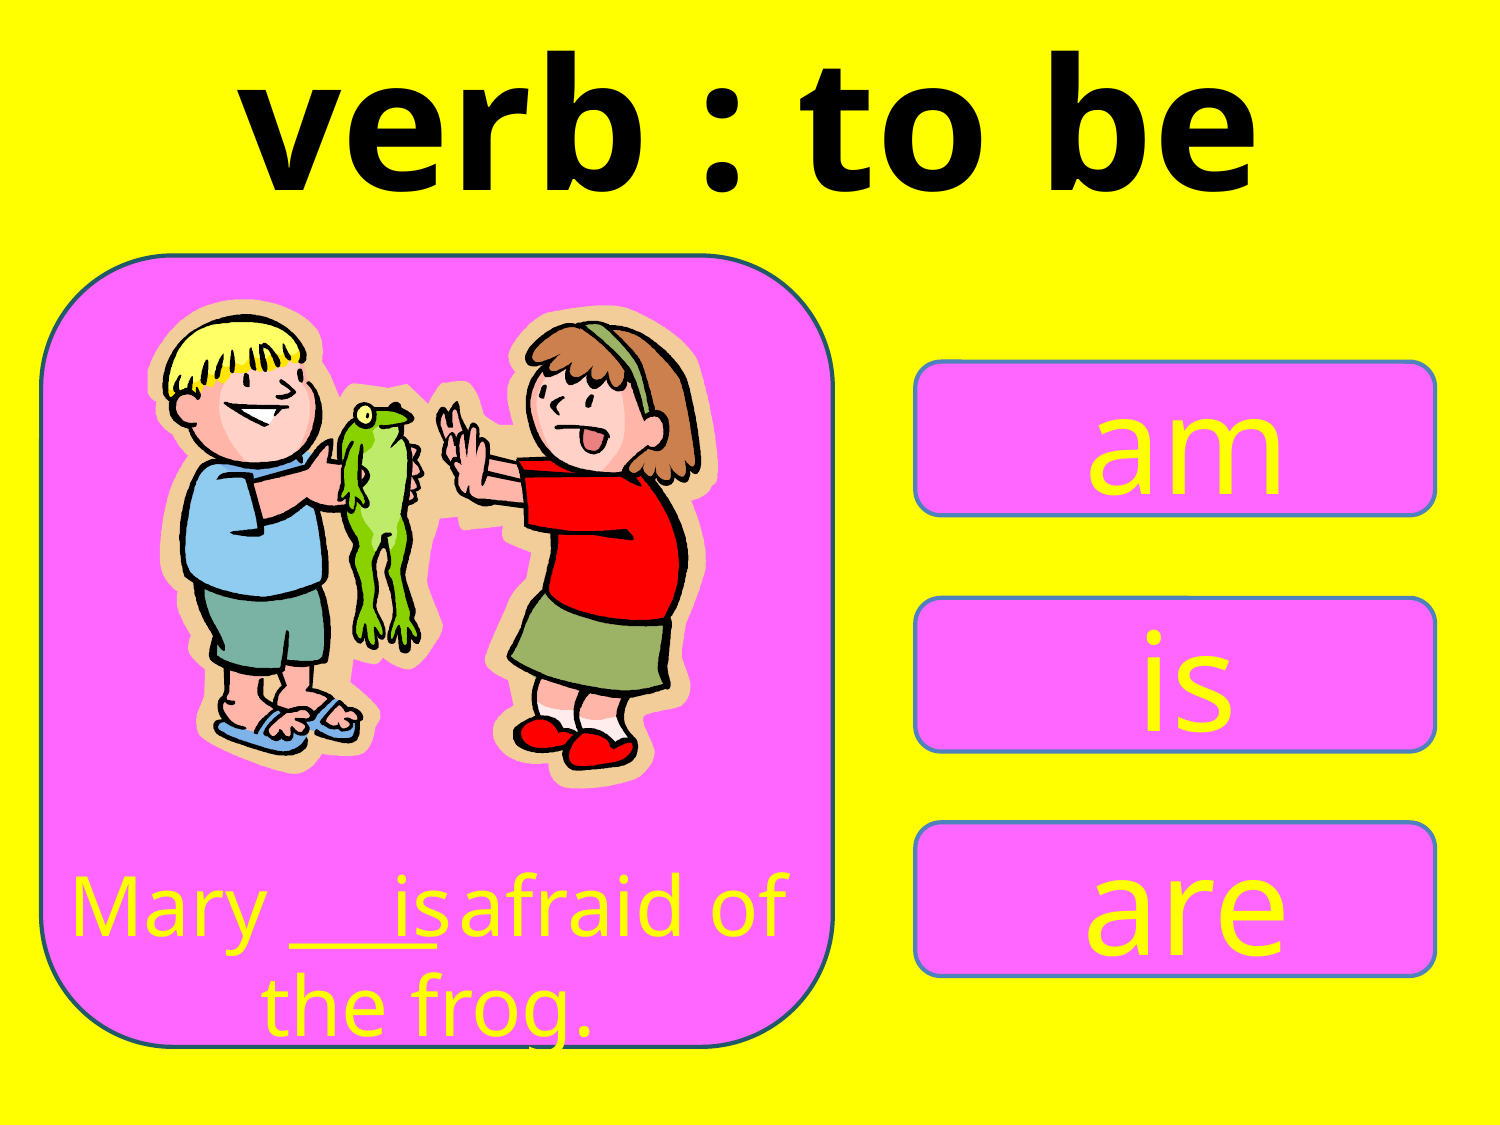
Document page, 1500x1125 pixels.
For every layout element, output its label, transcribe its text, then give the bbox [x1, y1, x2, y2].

text_box [38, 253, 835, 846]
text_box [1388, 359, 1438, 518]
picture [147, 290, 727, 798]
text_box is [986, 586, 1388, 766]
text_box [913, 595, 986, 754]
text_box verb : to be [222, 0, 1277, 235]
text_box [1388, 820, 1438, 979]
text_box [913, 359, 986, 518]
text_box am [986, 350, 1388, 530]
text_box [1388, 595, 1438, 754]
text_box [913, 820, 986, 979]
text_box is [265, 846, 579, 961]
text_box are [986, 810, 1388, 991]
text_box Mary ____ afraid of the frog. [0, 846, 857, 1061]
